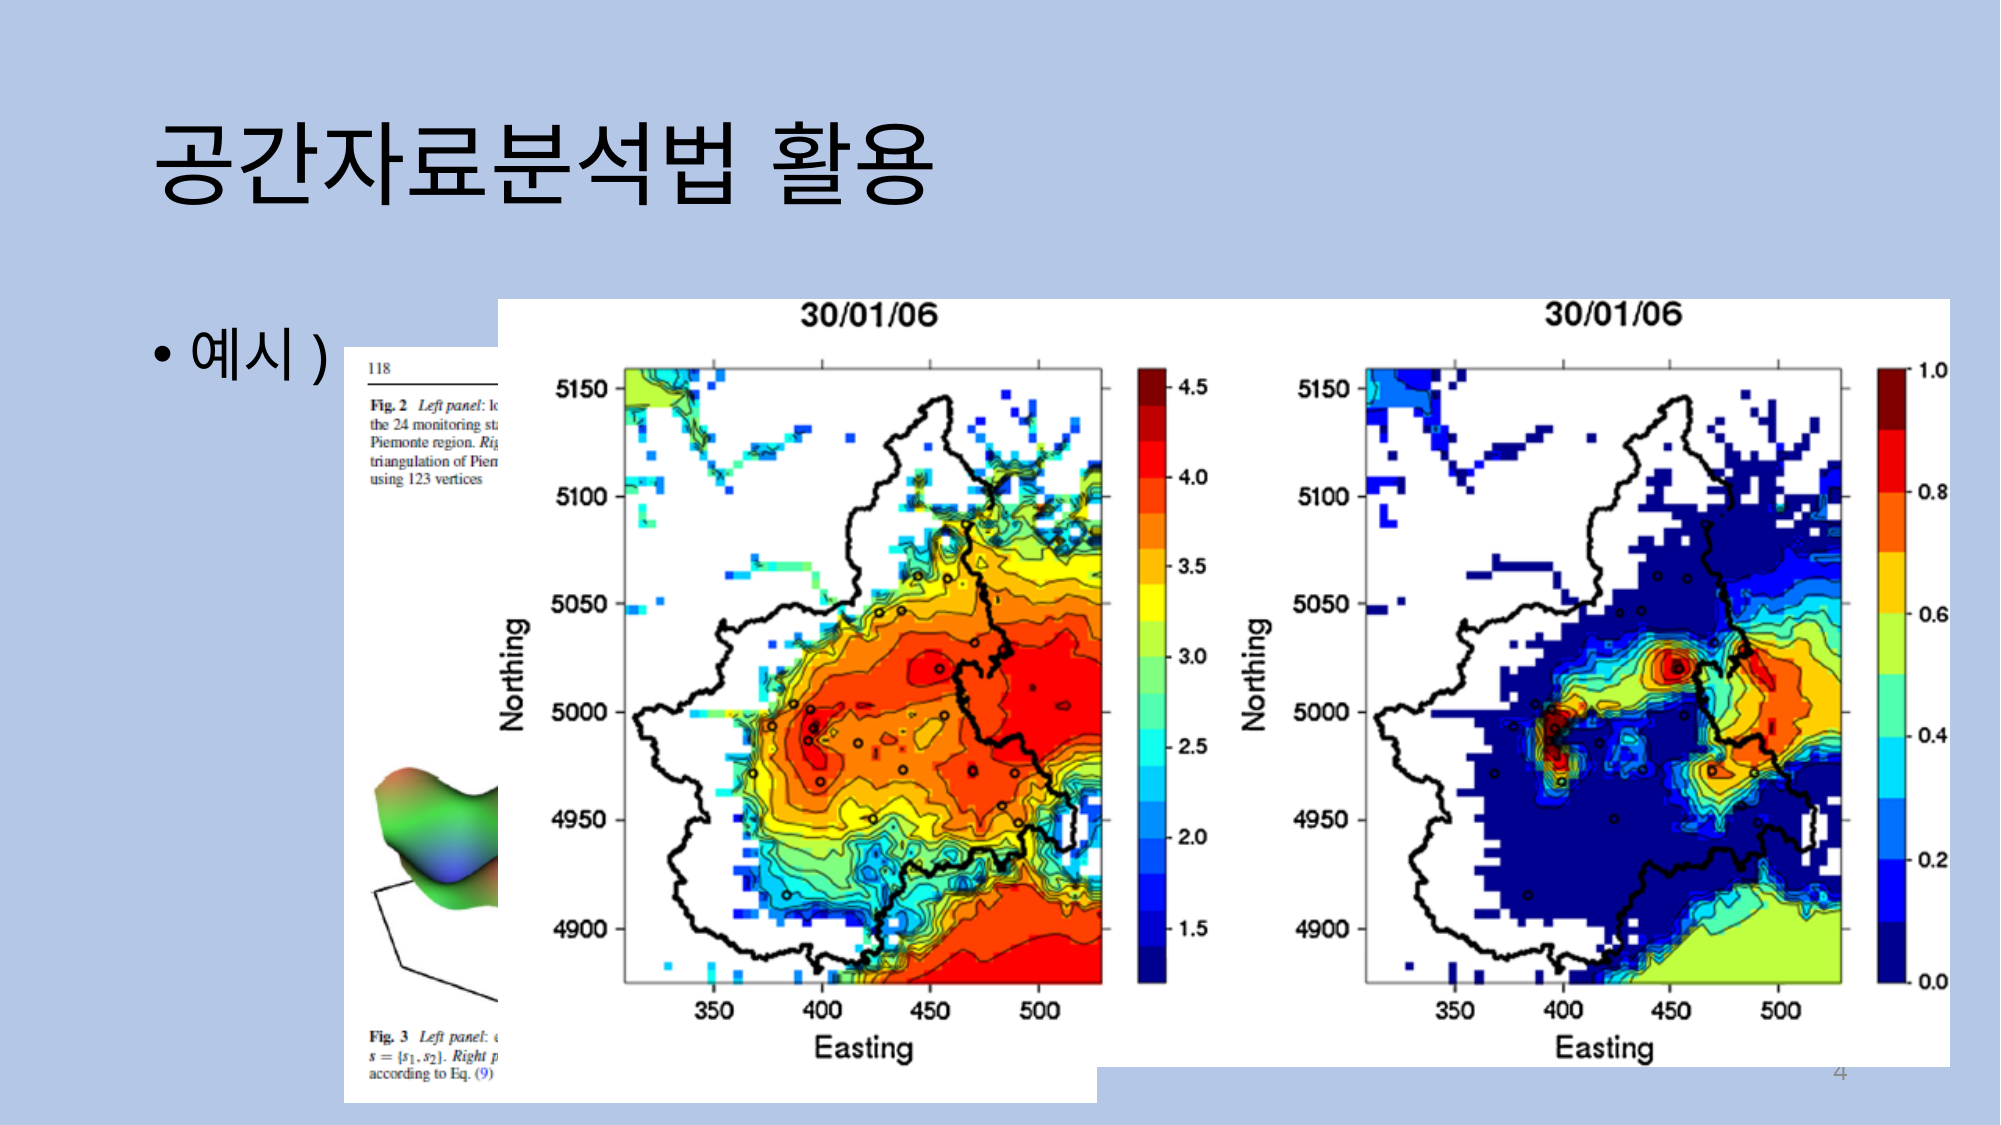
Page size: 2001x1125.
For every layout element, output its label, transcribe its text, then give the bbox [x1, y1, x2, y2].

title 공간자료분석법 활용 [137, 59, 1863, 278]
picture [344, 299, 1950, 1103]
slide_number 4 [1412, 1067, 1863, 1103]
list 예시) [137, 299, 498, 942]
